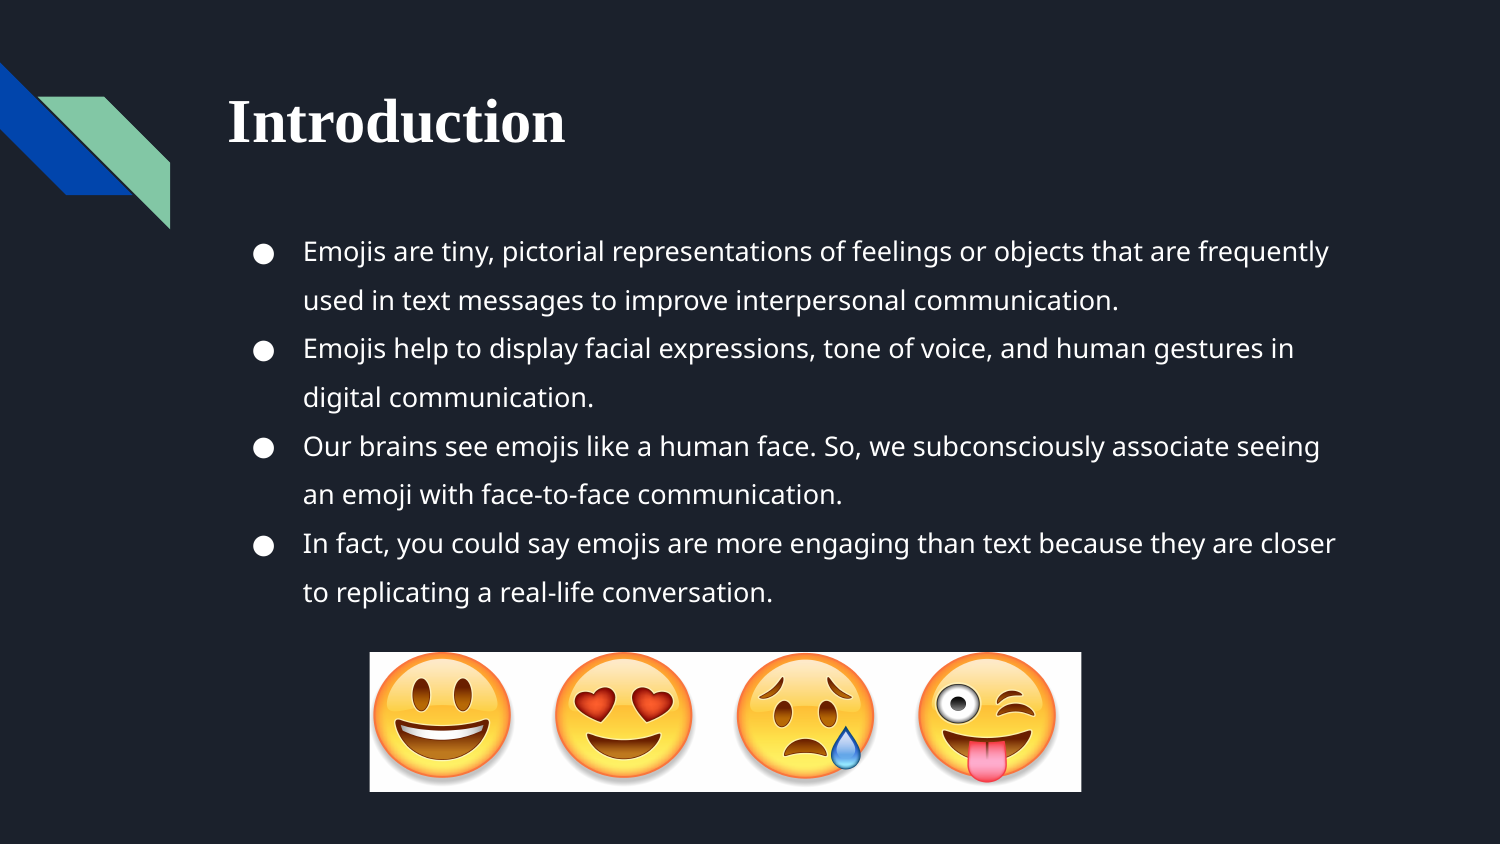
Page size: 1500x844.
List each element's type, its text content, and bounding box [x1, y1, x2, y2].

list Emojis are tiny, pictorial representations of feelings or objects that are frequently used in text messages to improve interpersonal communication. Emojis help to display facial expressions, tone of voice, and human gestures in digital communication. Our brains see emojis like a human face. So, we subconsciously associate seeing an emoji with face-to-face communication. In fact, you could say emojis are more engaging than text because they are closer to replicating a real-life conversation. [212, 170, 1368, 803]
picture [369, 652, 1082, 792]
title Introduction [212, 64, 1368, 158]
